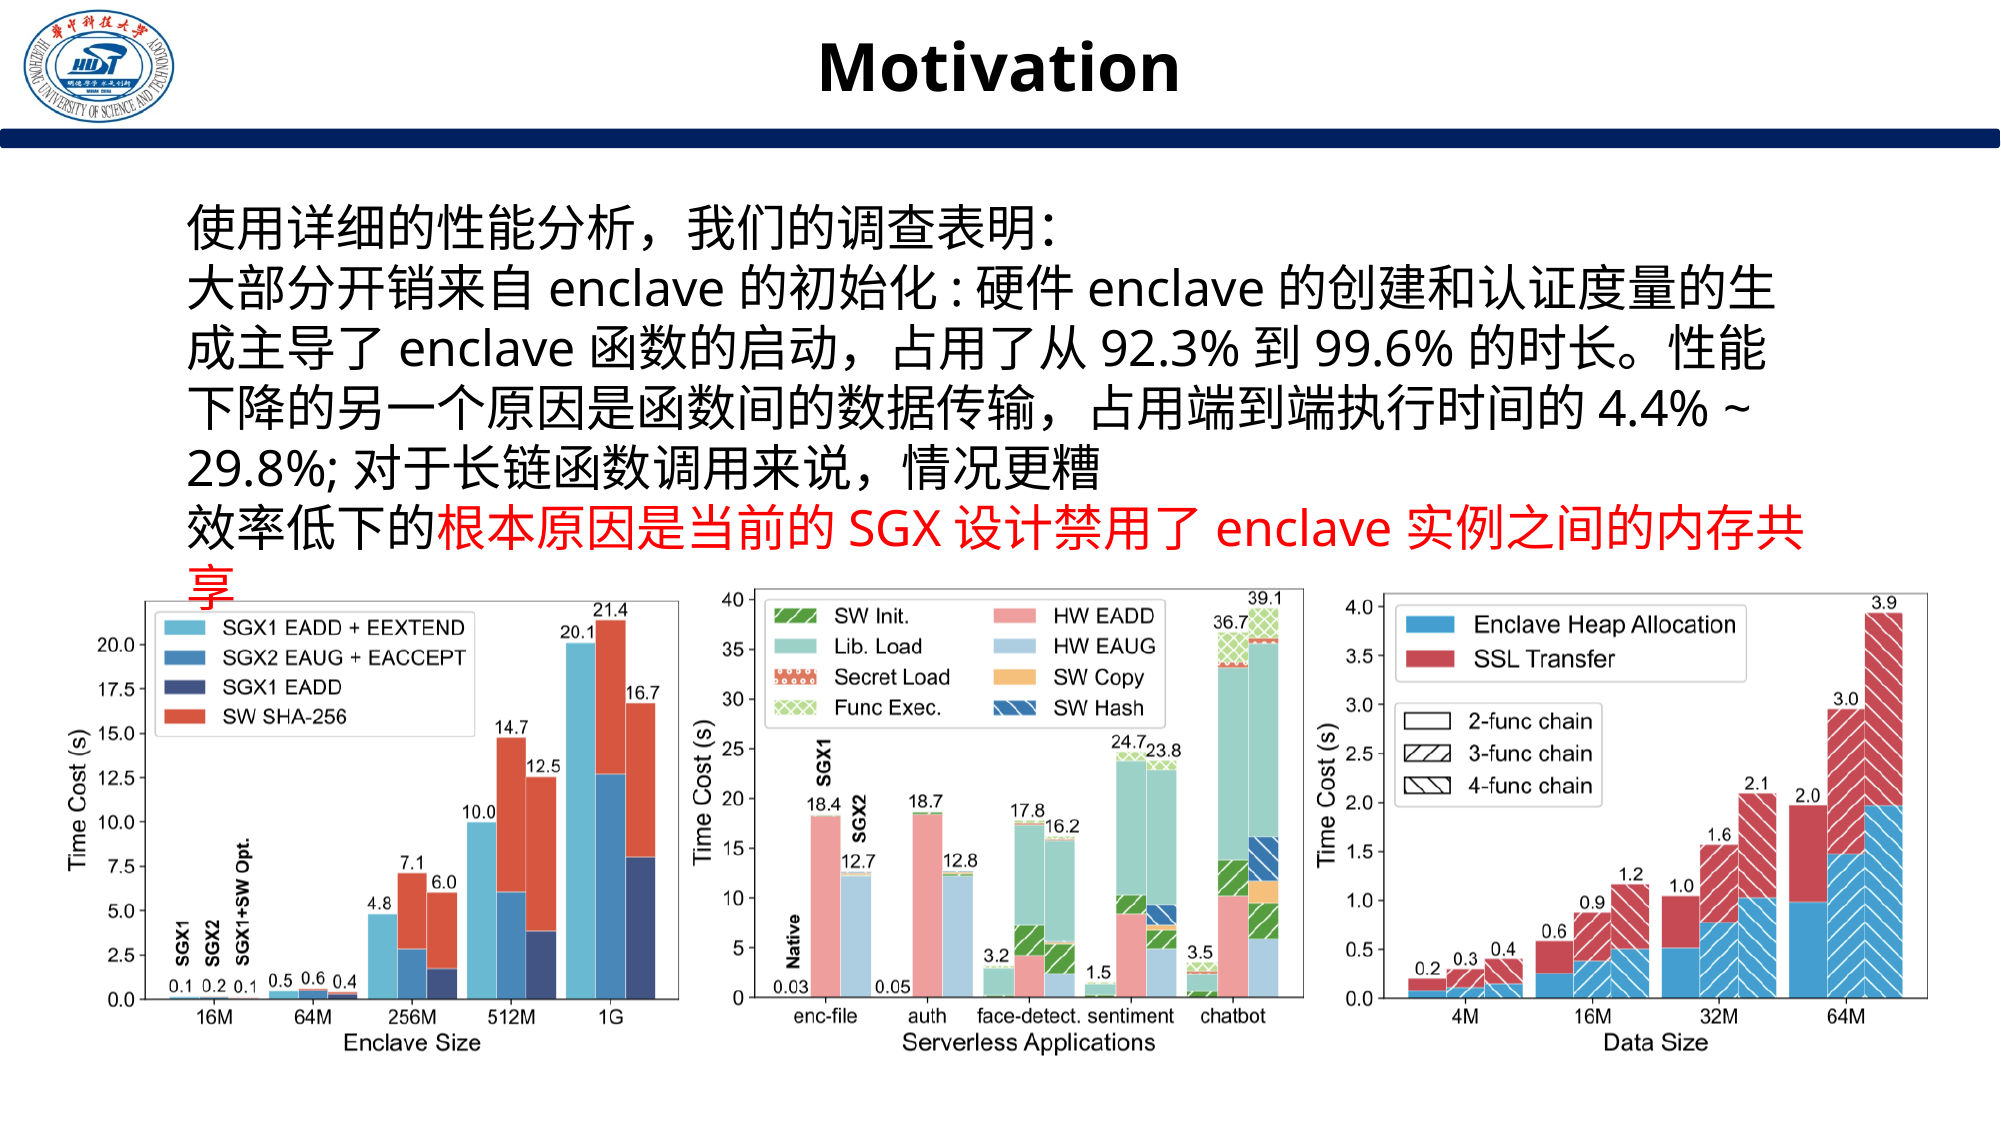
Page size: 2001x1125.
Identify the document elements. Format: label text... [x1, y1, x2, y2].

text_box 使用详细的性能分析，我们的调查表明： 大部分开销来自enclave的初始化:硬件enclave的创建和认证度量的生成主导了enclave函数的启动，占用了从92.3%到99.6%的时长。性能下降的另一个原因是函数间的数据传输，占用端到端执行时间的4.4% ~ 29.8%;对于长链函数调用来说，情况更糟 效率低下的根本原因是当前的SGX设计禁⽤了enclave实例之间的内存共享 [171, 188, 1829, 567]
picture [34, 567, 1966, 1076]
text_box Motivation [454, 17, 1546, 113]
picture [17, 7, 181, 126]
